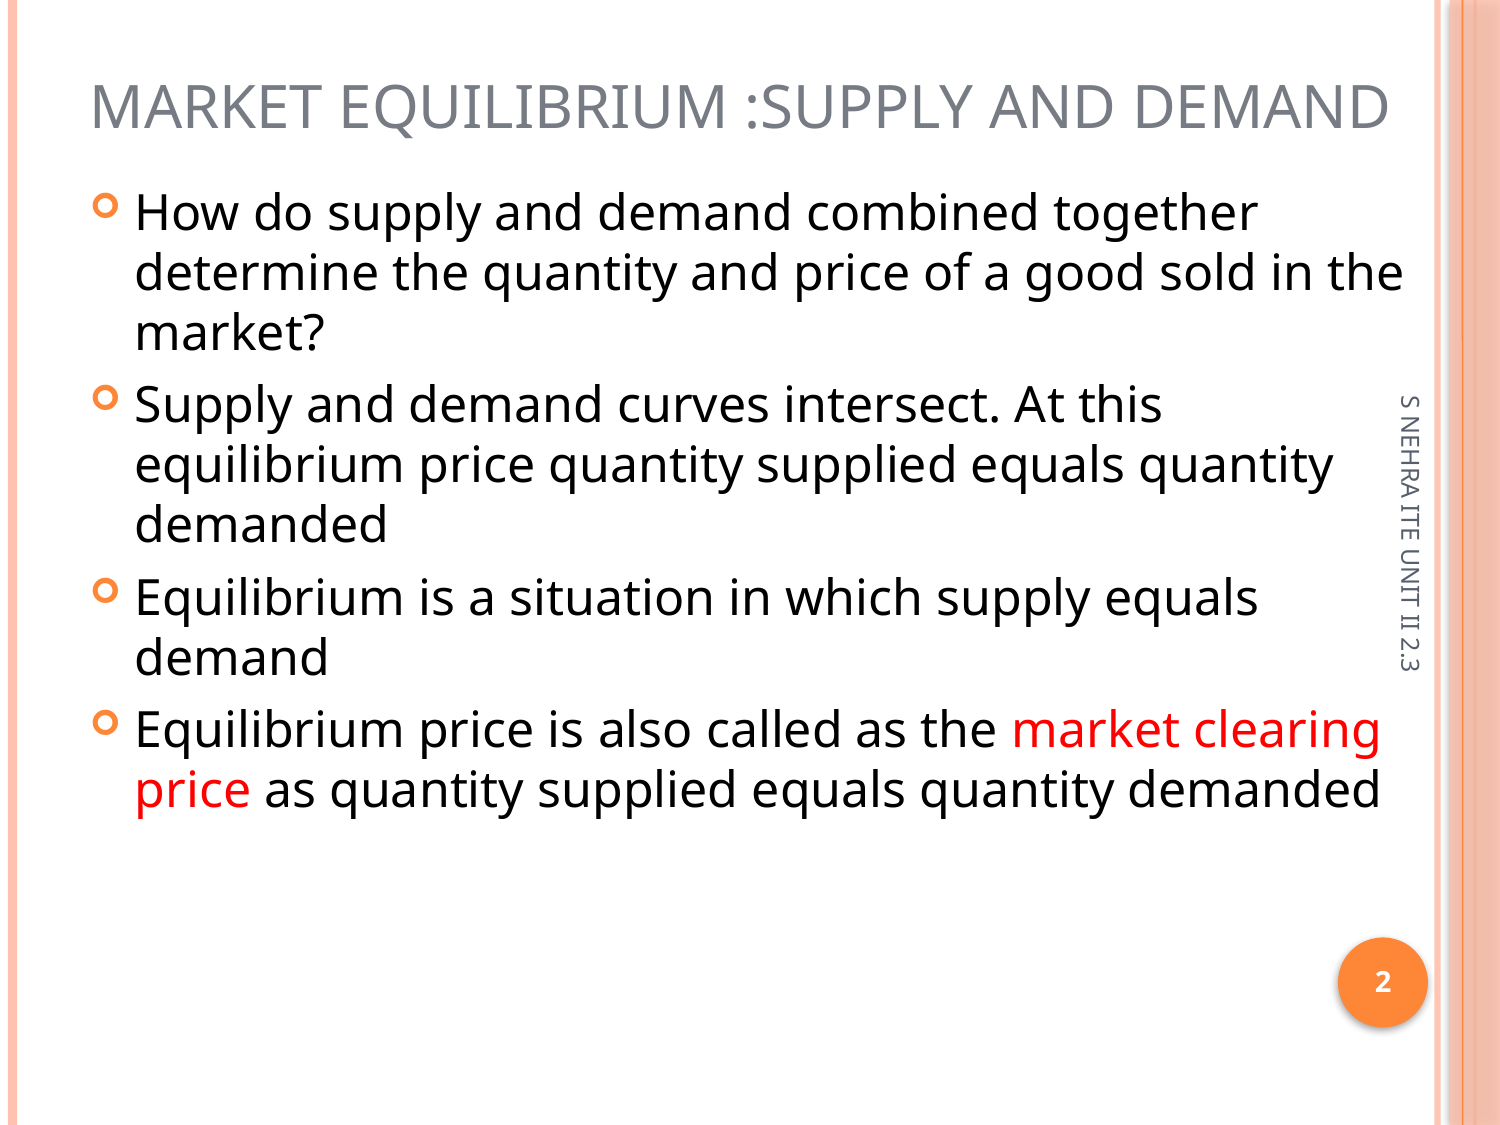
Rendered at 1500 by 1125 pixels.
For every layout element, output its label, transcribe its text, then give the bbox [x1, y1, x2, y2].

footer S NEHRA ITE UNIT II 2.3 [1379, 380, 1440, 906]
slide_number 2 [1333, 940, 1434, 1027]
list How do supply and demand combined together determine the quantity and price of a good sold in the market? Supply and demand curves intersect. At this equilibrium price quantity supplied equals quantity demanded Equilibrium is a situation in which supply equals demand Equilibrium price is also called as the market clearing price as quantity supplied equals quantity demanded [75, 172, 1425, 1006]
title market equilibrium :SUPPLY AND DEMAND [74, 44, 1425, 149]
